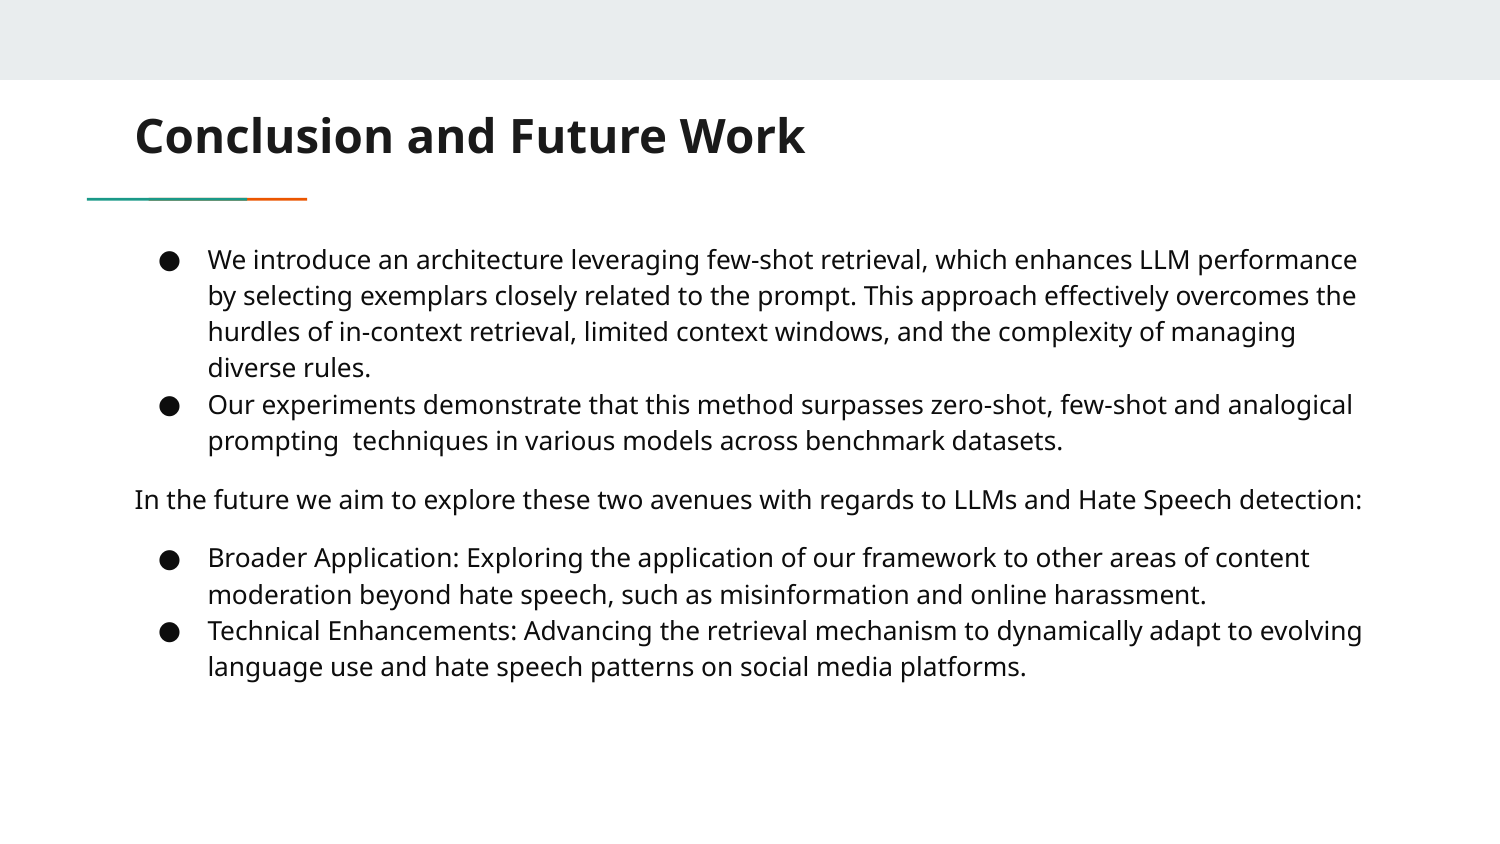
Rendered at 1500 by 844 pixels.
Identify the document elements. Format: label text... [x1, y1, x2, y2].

list We introduce an architecture leveraging few-shot retrieval, which enhances LLM performance by selecting exemplars closely related to the prompt. This approach effectively overcomes the hurdles of in-context retrieval, limited context windows, and the complexity of managing diverse rules. Our experiments demonstrate that this method surpasses zero-shot, few-shot and analogical prompting techniques in various models across benchmark datasets. In the future we aim to explore these two avenues with regards to LLMs and Hate Speech detection: Broader Application: Exploring the application of our framework to other areas of content moderation beyond hate speech, such as misinformation and online harassment. Technical Enhancements: Advancing the retrieval mechanism to dynamically adapt to evolving language use and hate speech patterns on social media platforms. [119, 223, 1381, 712]
title Conclusion and Future Work [119, 90, 1381, 179]
